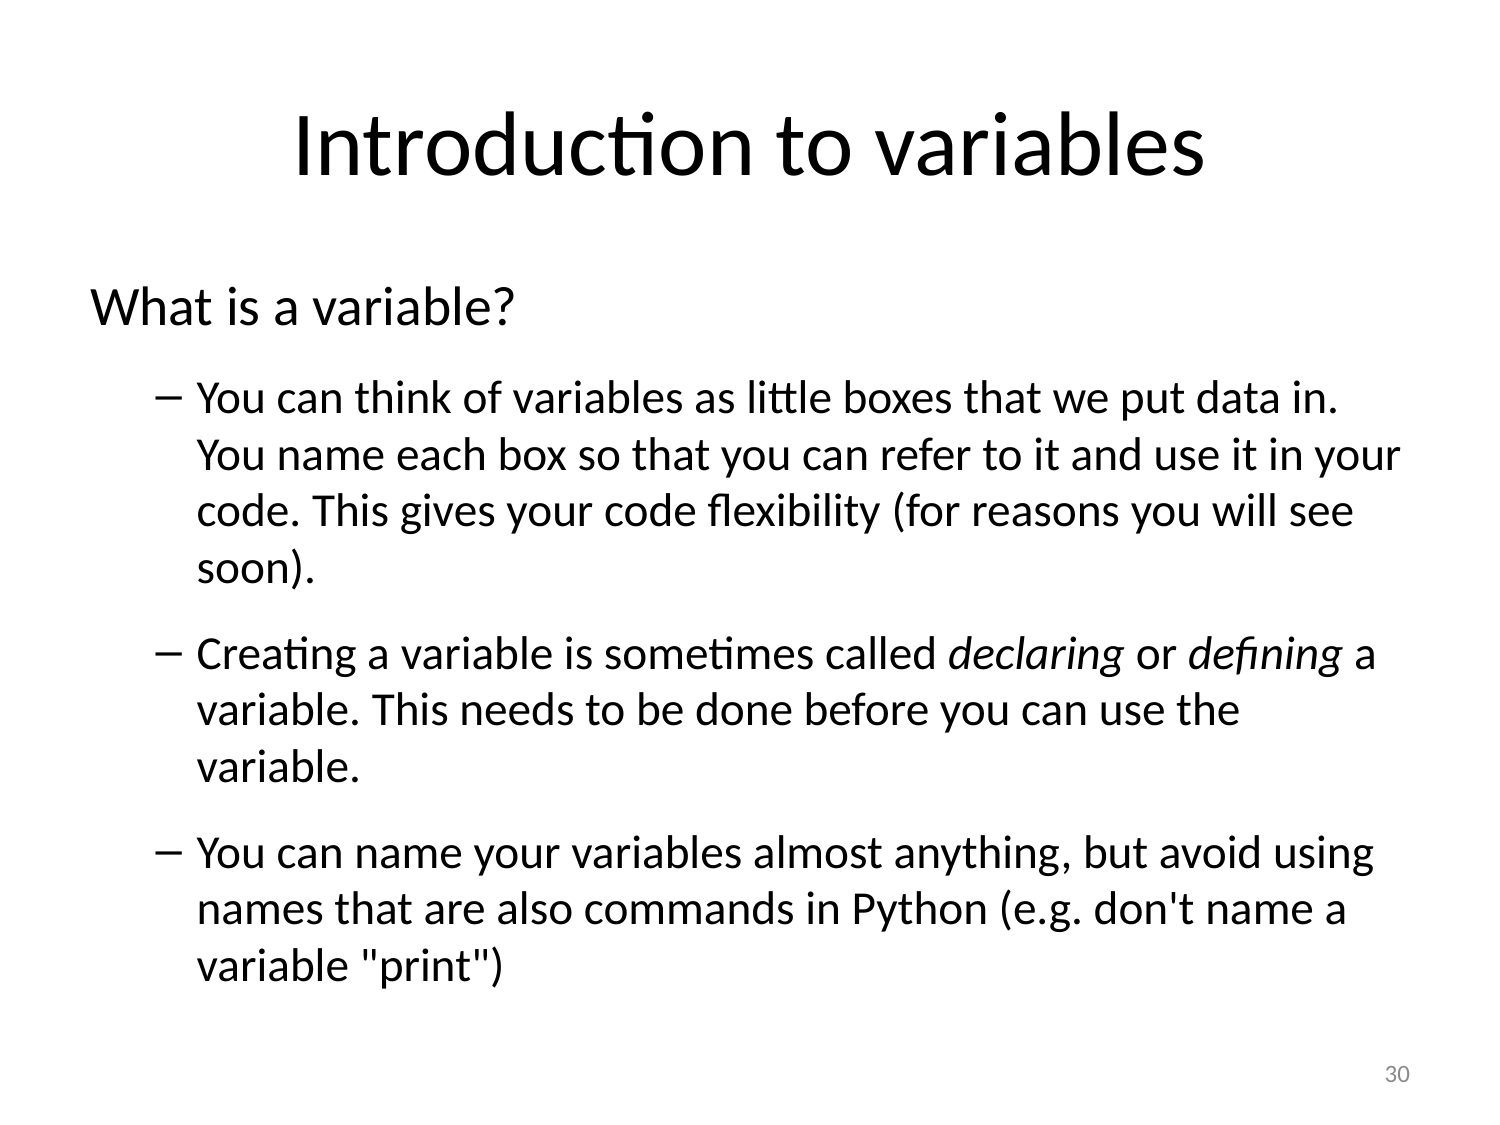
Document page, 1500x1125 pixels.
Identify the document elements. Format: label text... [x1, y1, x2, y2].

list What is a variable? You can think of variables as little boxes that we put data in. You name each box so that you can refer to it and use it in your code. This gives your code flexibility (for reasons you will see soon). Creating a variable is sometimes called declaring or defining a variable. This needs to be done before you can use the variable. You can name your variables almost anything, but avoid using names that are also commands in Python (e.g. don't name a variable "print") [75, 262, 1425, 1005]
title Introduction to variables [75, 45, 1425, 233]
slide_number 30 [1074, 1042, 1425, 1103]
